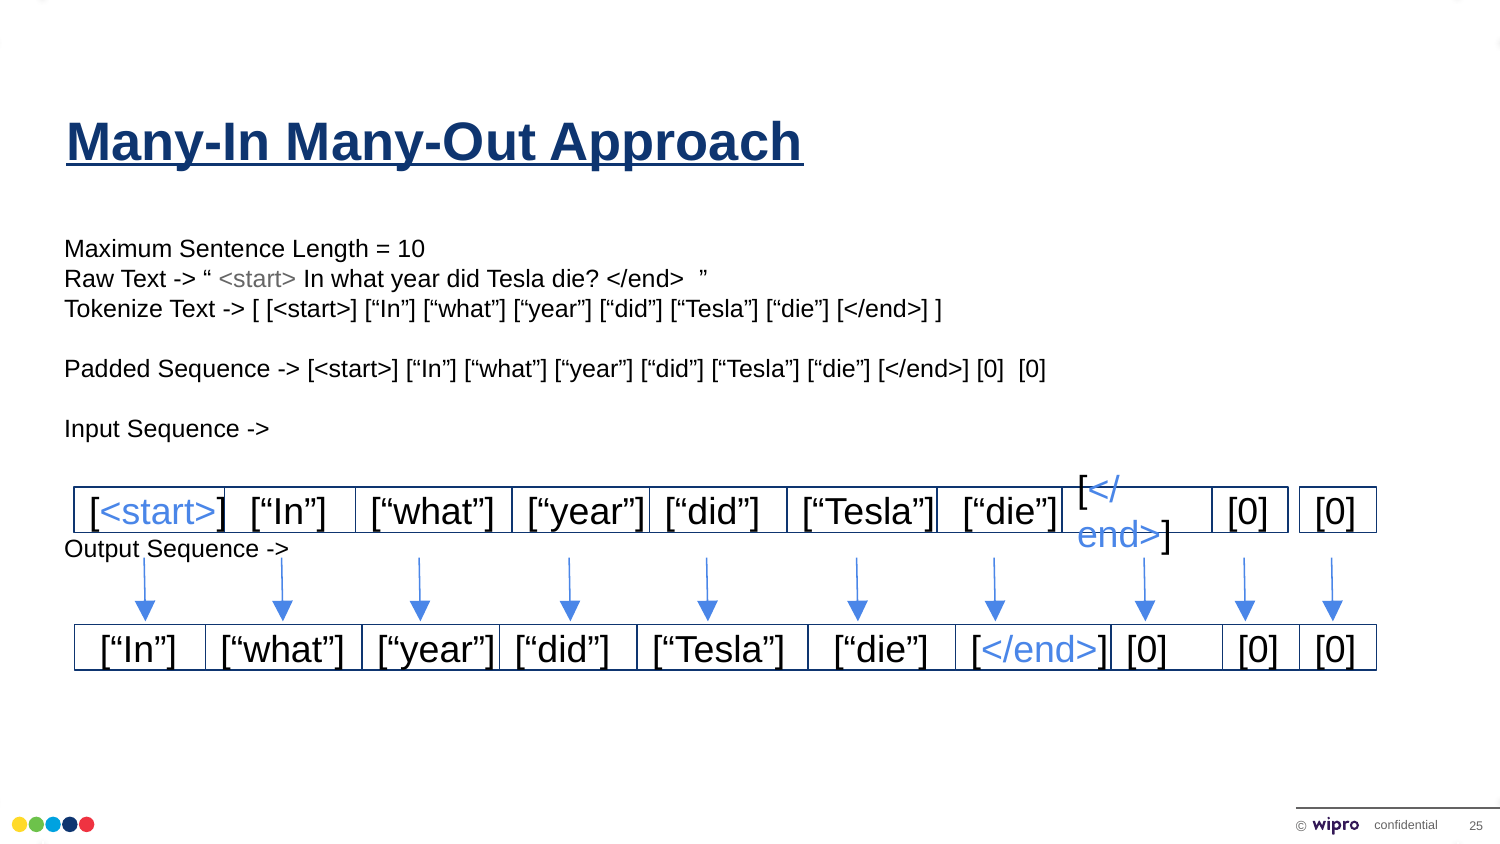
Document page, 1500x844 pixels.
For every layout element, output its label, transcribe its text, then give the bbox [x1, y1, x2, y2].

text_box [0] [1111, 624, 1222, 670]
text_box [0] [1222, 624, 1299, 670]
text_box [0] [1299, 487, 1377, 533]
text_box [</end>] [955, 624, 1111, 670]
text_box [“In”] [74, 624, 205, 670]
text_box [“In”] [224, 487, 355, 533]
text_box [“die”] [807, 624, 955, 670]
text_box [“die”] [937, 487, 1062, 533]
text_box [0] [1299, 624, 1377, 670]
text_box [</end>] [1062, 487, 1211, 533]
text_box [“year”] [512, 487, 649, 533]
text_box [“Tesla”] [786, 487, 937, 533]
text_box [“did”] [649, 487, 786, 533]
text_box [“what”] [205, 624, 362, 670]
text_box Many-In Many-Out Approach [51, 51, 1449, 189]
text_box [“what”] [355, 487, 512, 533]
text_box [“year”] [362, 624, 499, 670]
text_box Maximum Sentence Length = 10 Raw Text -> “ <start> In what year did Tesla die? </end> ” Tokenize Text -> [ [<start>] [“In”] [“what”] [“year”] [“did”] [“Tesla”] [“die”] [</end>] ] Padded Sequence -> [<start>] [“In”] [“what”] [“year”] [“did”] [“Tesla”] [“die”] [</end>] [0] [0] Input Sequence -> Output Sequence -> [49, 217, 1435, 789]
text_box [<start>] [74, 487, 224, 533]
text_box [0] [1211, 487, 1289, 533]
text_box [“did”] [499, 624, 637, 670]
text_box [“Tesla”] [637, 624, 807, 670]
